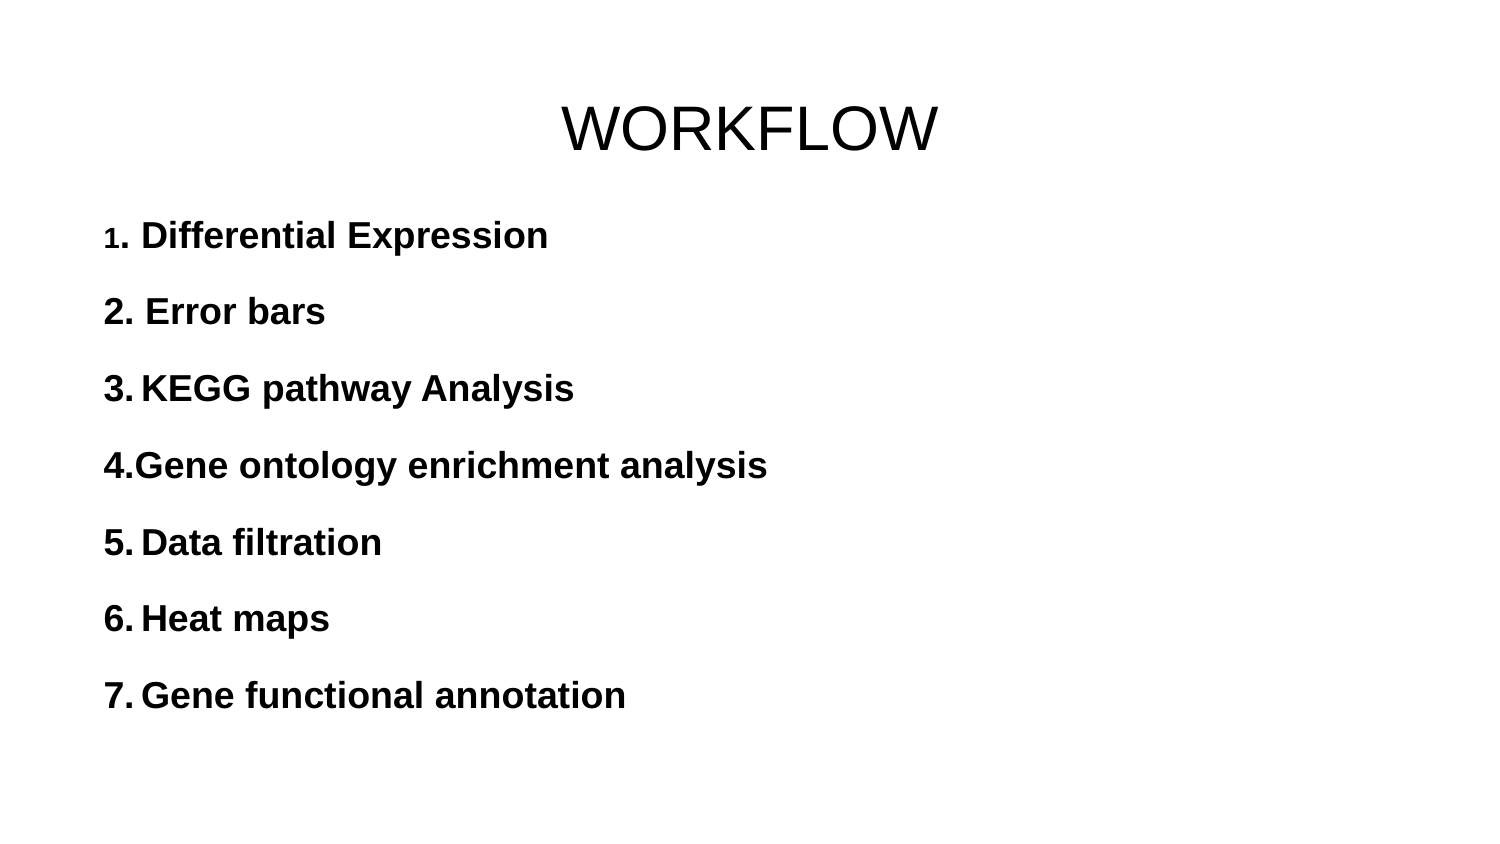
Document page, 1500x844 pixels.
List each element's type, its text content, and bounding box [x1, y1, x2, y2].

title WORKFLOW [51, 72, 1449, 167]
list 1. Differential Expression 2. Error bars 3. KEGG pathway Analysis 4.Gene ontology enrichment analysis 5. Data filtration 6. Heat maps 7. Gene functional annotation [51, 189, 1449, 750]
